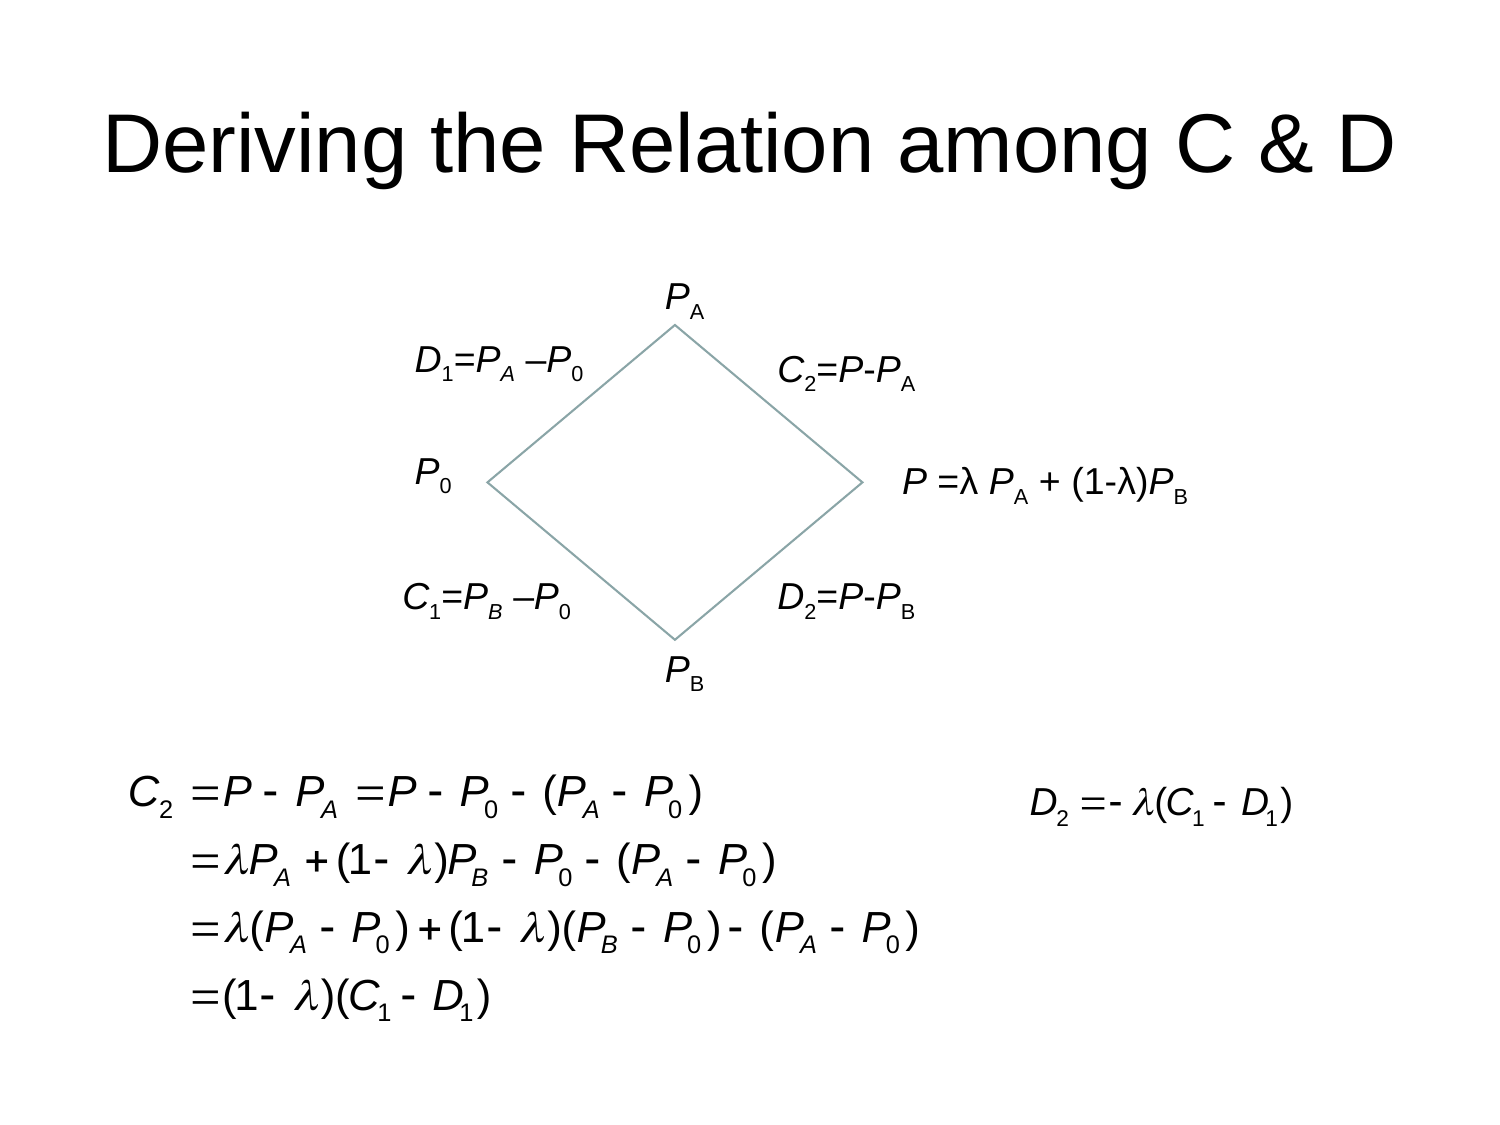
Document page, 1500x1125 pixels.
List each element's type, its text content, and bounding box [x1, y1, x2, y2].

text_box C2=P-PA [762, 337, 950, 404]
text_box PB [649, 637, 738, 704]
text_box P =λ PA + (1-λ)PB [887, 449, 1250, 516]
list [1024, 776, 1301, 835]
text_box C1=PB –P0 [387, 564, 625, 631]
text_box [124, 762, 925, 1032]
text_box D2=P-PB [762, 564, 950, 631]
text_box [485, 323, 865, 642]
text_box D1=PA –P0 [399, 327, 638, 394]
text_box P0 [399, 439, 475, 506]
text_box PA [649, 264, 725, 331]
title Deriving the Relation among C & D [75, 45, 1425, 233]
